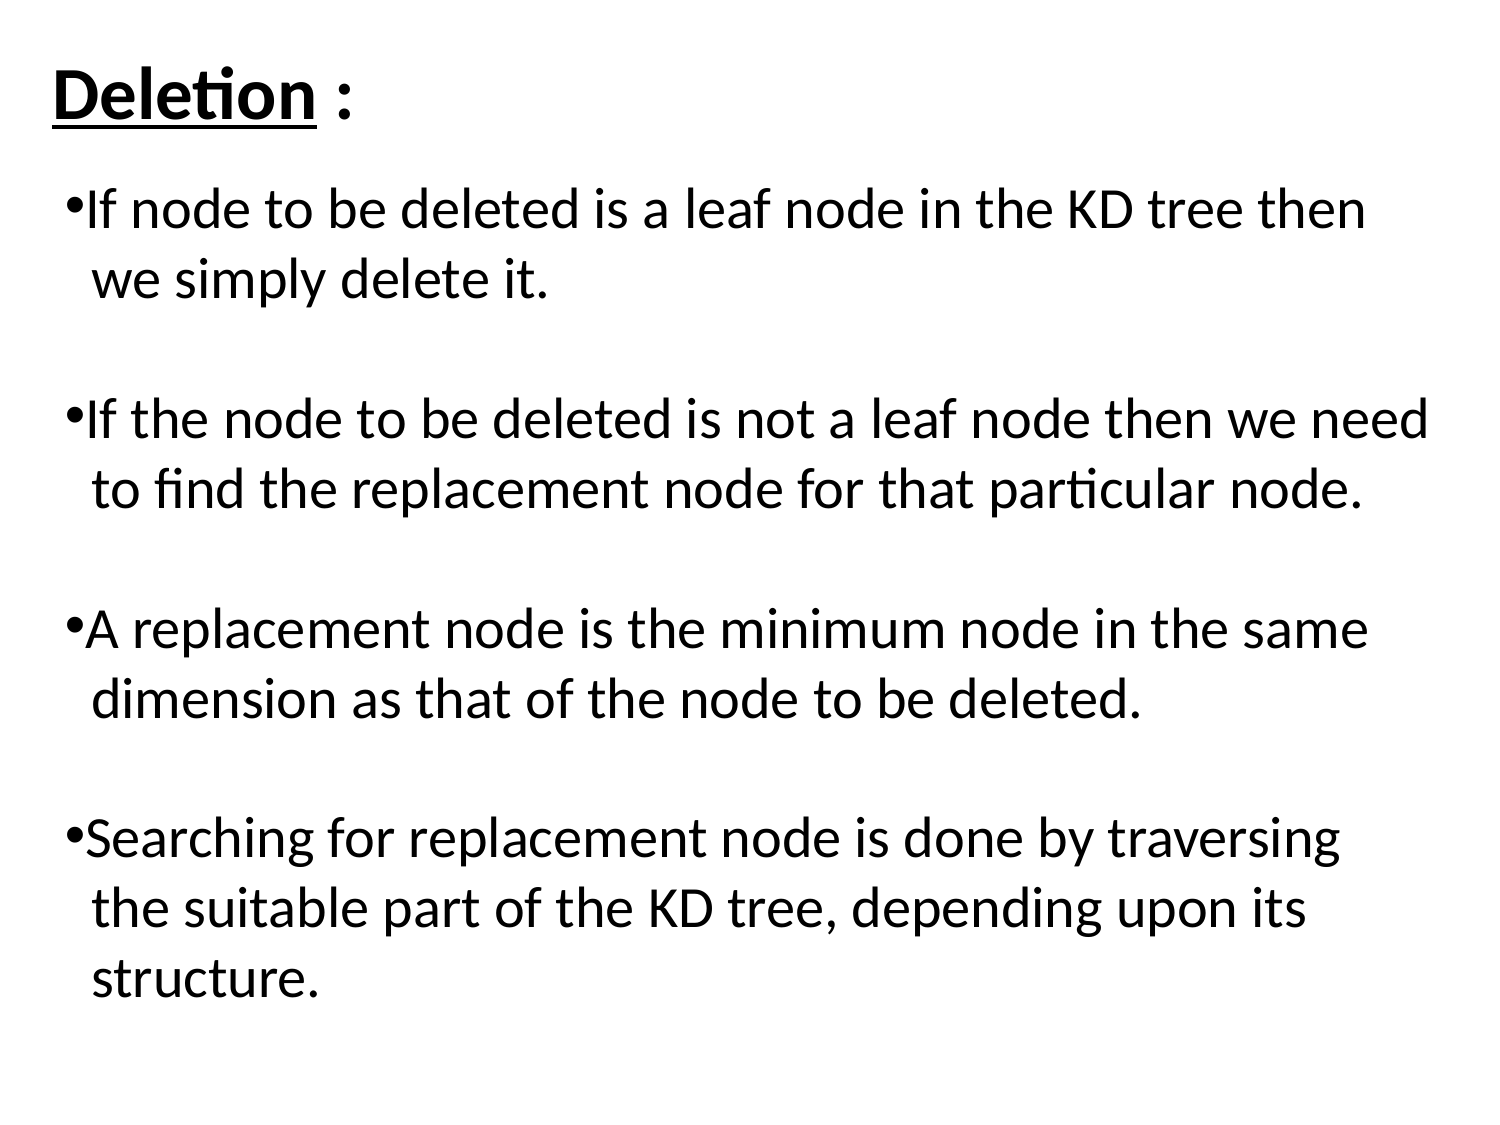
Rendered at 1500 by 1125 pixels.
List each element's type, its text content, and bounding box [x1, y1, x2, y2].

text_box If node to be deleted is a leaf node in the KD tree then we simply delete it. If the node to be deleted is not a leaf node then we need to find the replacement node for that particular node. A replacement node is the minimum node in the same dimension as that of the node to be deleted. Searching for replacement node is done by traversing the suitable part of the KD tree, depending upon its structure. [50, 162, 1450, 1062]
text_box Deletion : [37, 37, 1463, 143]
